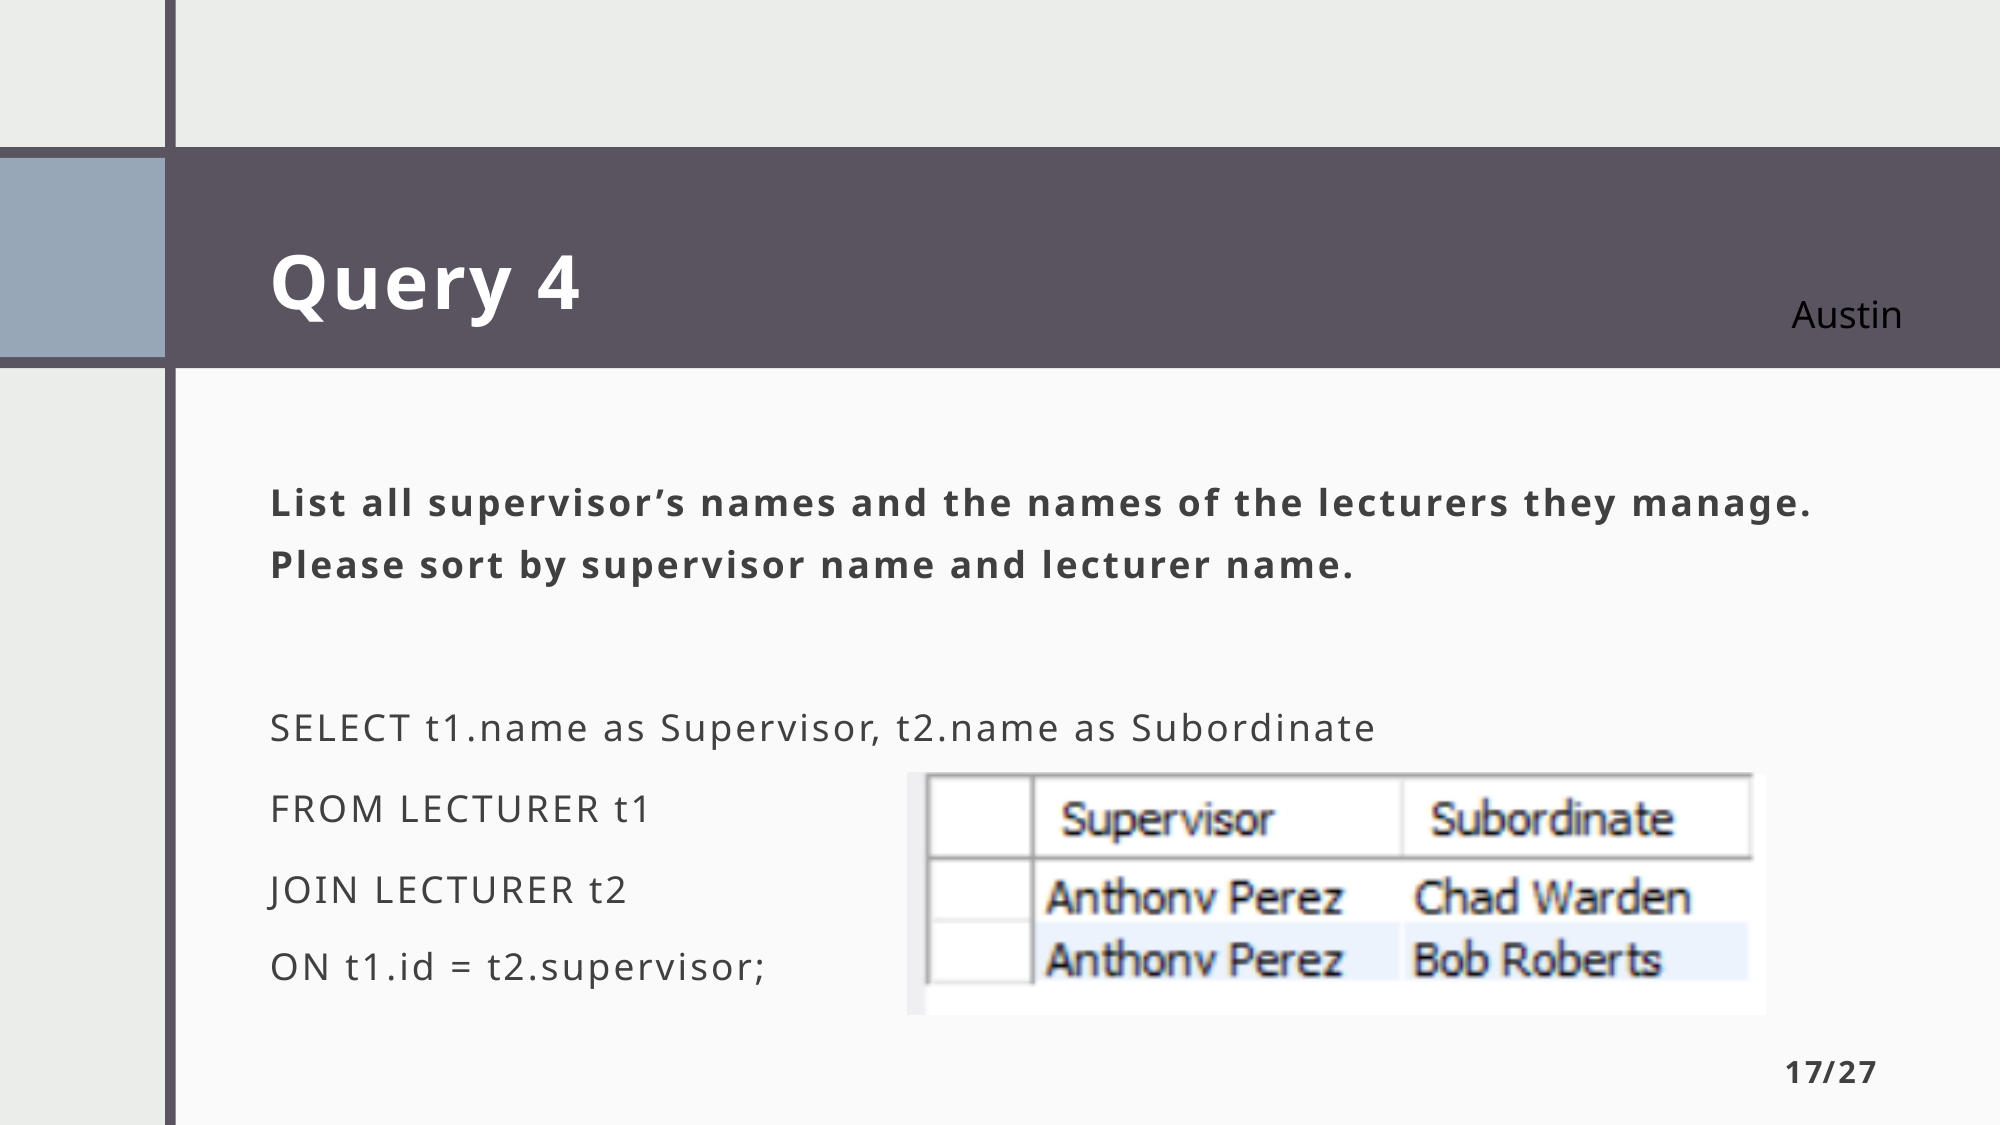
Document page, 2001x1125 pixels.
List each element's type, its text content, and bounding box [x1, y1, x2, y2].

text_box [164, 0, 177, 1125]
text_box [177, 146, 2000, 369]
slide_number 17/27 [1733, 1035, 1895, 1110]
title Query 4 [251, 171, 1895, 341]
list List all supervisor’s names and the names of the lecturers they manage. Please sort by supervisor name and lecturer name. SELECT t1.name as Supervisor, t2.name as Subordinate FROM LECTURER t1 JOIN LECTURER t2 ON t1.id = t2.supervisor; [251, 443, 1882, 1006]
text_box [0, 358, 164, 369]
text_box [0, 369, 164, 1125]
text_box [0, 146, 164, 157]
text_box [0, 0, 164, 146]
text_box [177, 0, 2000, 146]
text_box [0, 157, 164, 358]
picture [907, 772, 1766, 1015]
text_box [177, 369, 2000, 1125]
text_box Austin [1776, 283, 1943, 344]
